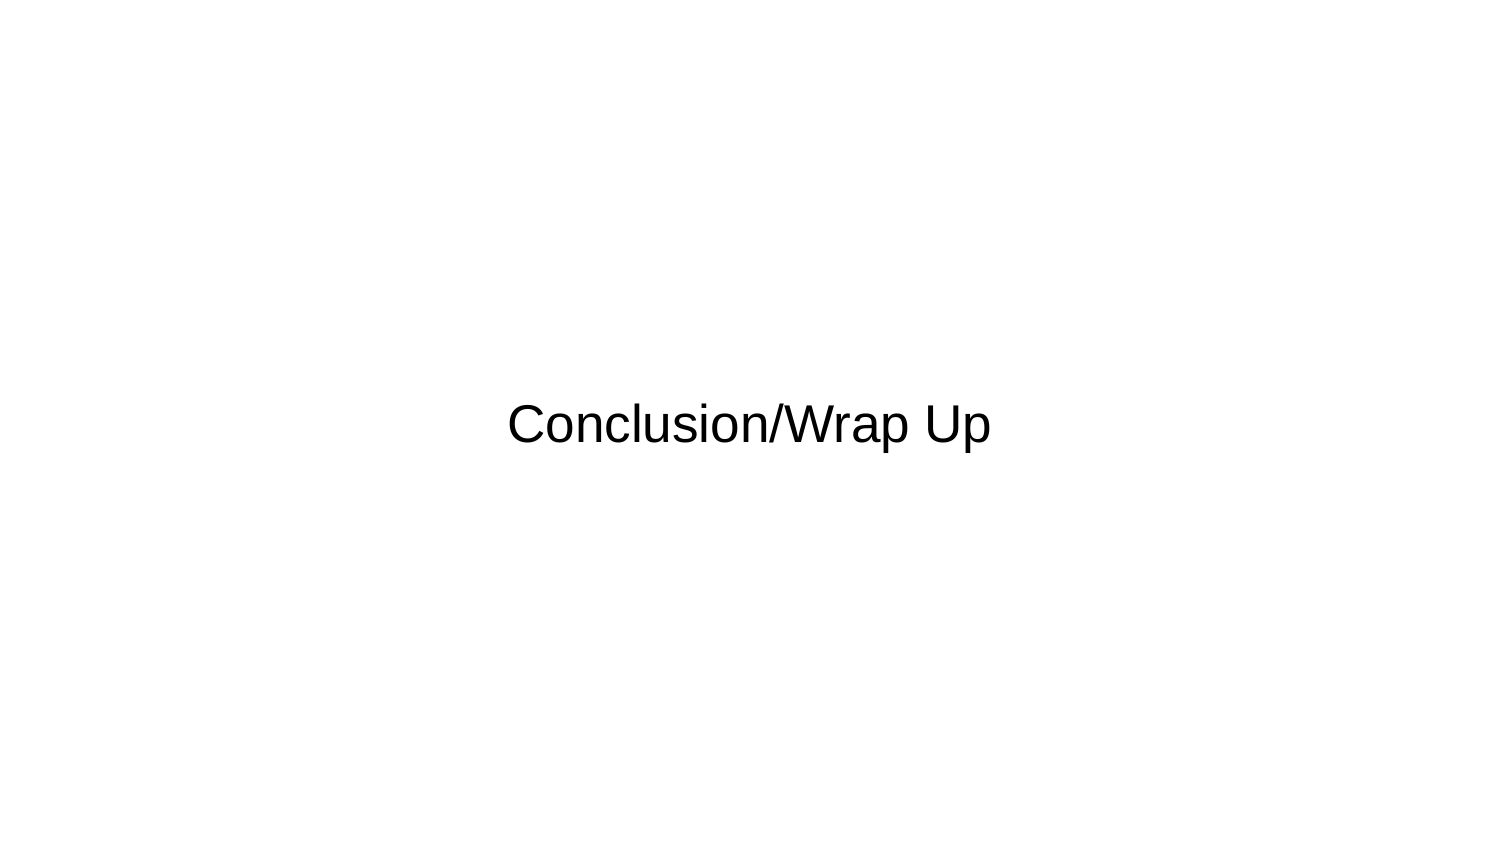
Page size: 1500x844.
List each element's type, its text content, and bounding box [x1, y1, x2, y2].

title Conclusion/Wrap Up [51, 374, 1449, 469]
